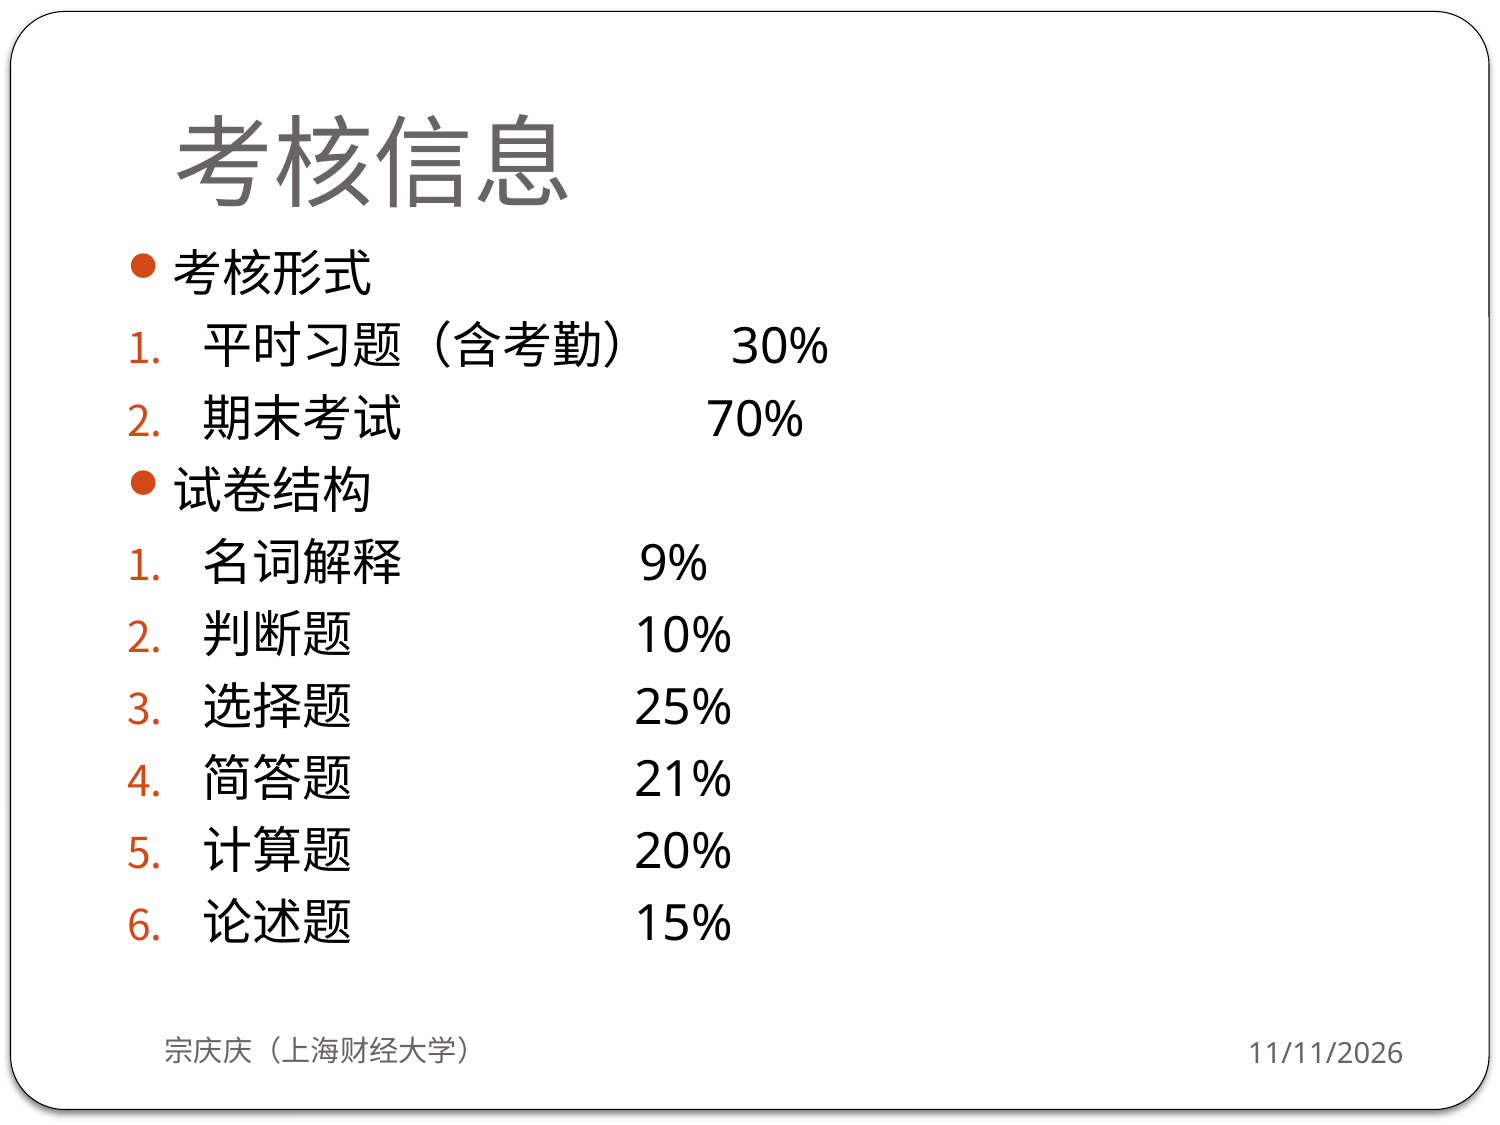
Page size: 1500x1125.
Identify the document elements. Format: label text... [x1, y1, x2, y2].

list 考核形式 平时习题（含考勤） 30% 期末考试 70% 试卷结构 名词解释 9% 判断题 10% 选择题 25% 简答题 21% 计算题 20% 论述题 15% [112, 234, 1388, 1008]
title 考核信息 [112, 46, 1388, 234]
footer 宗庆庆（上海财经大学） [150, 1012, 800, 1088]
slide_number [1012, 1015, 1419, 1094]
